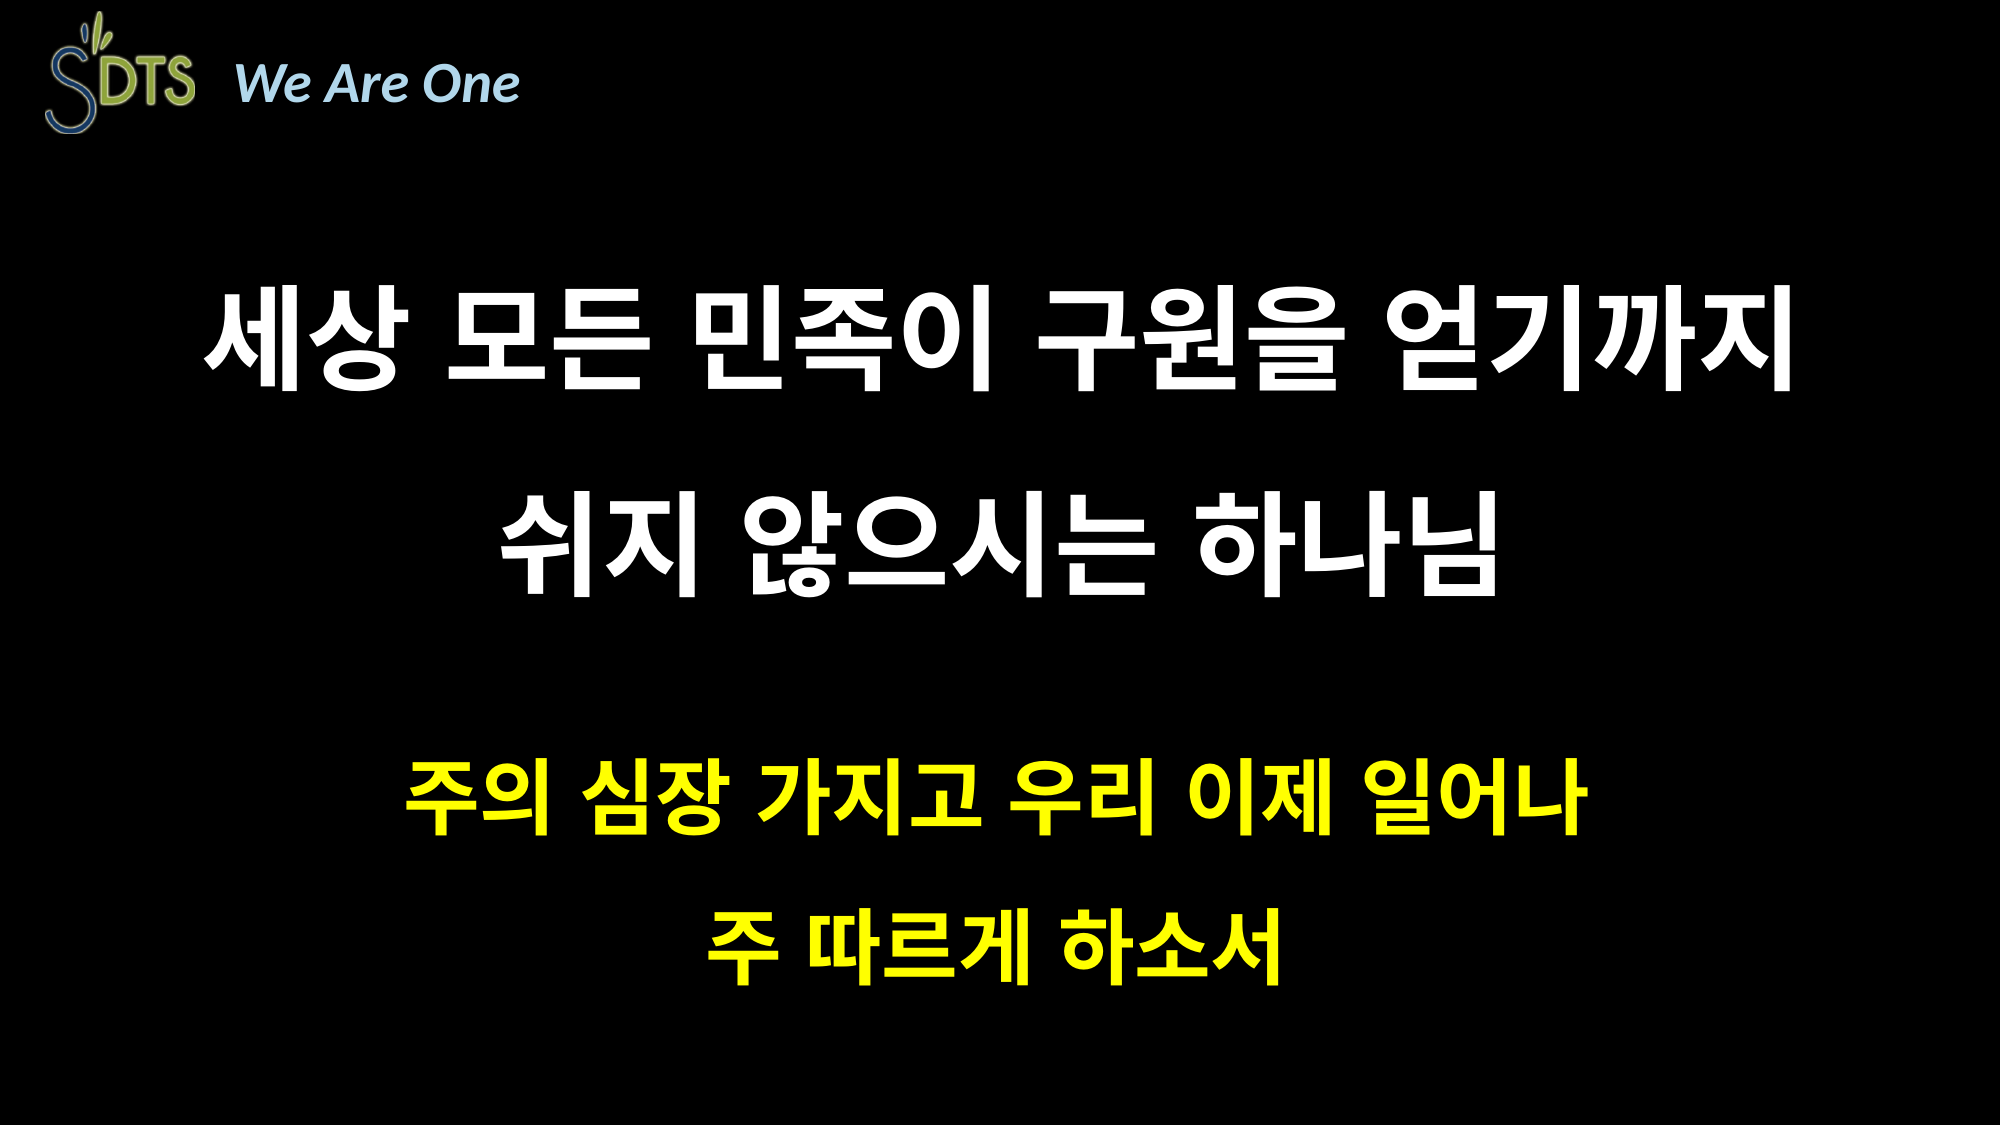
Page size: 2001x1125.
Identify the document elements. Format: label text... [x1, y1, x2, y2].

picture [45, 11, 195, 134]
text_box 주의 심장 가지고 우리 이제 일어나 주 따르게 하소서 [157, 687, 1837, 1003]
text_box 세상 모든 민족이 구원을 얻기까지 쉬지 않으시는 하나님 [29, 190, 1976, 618]
